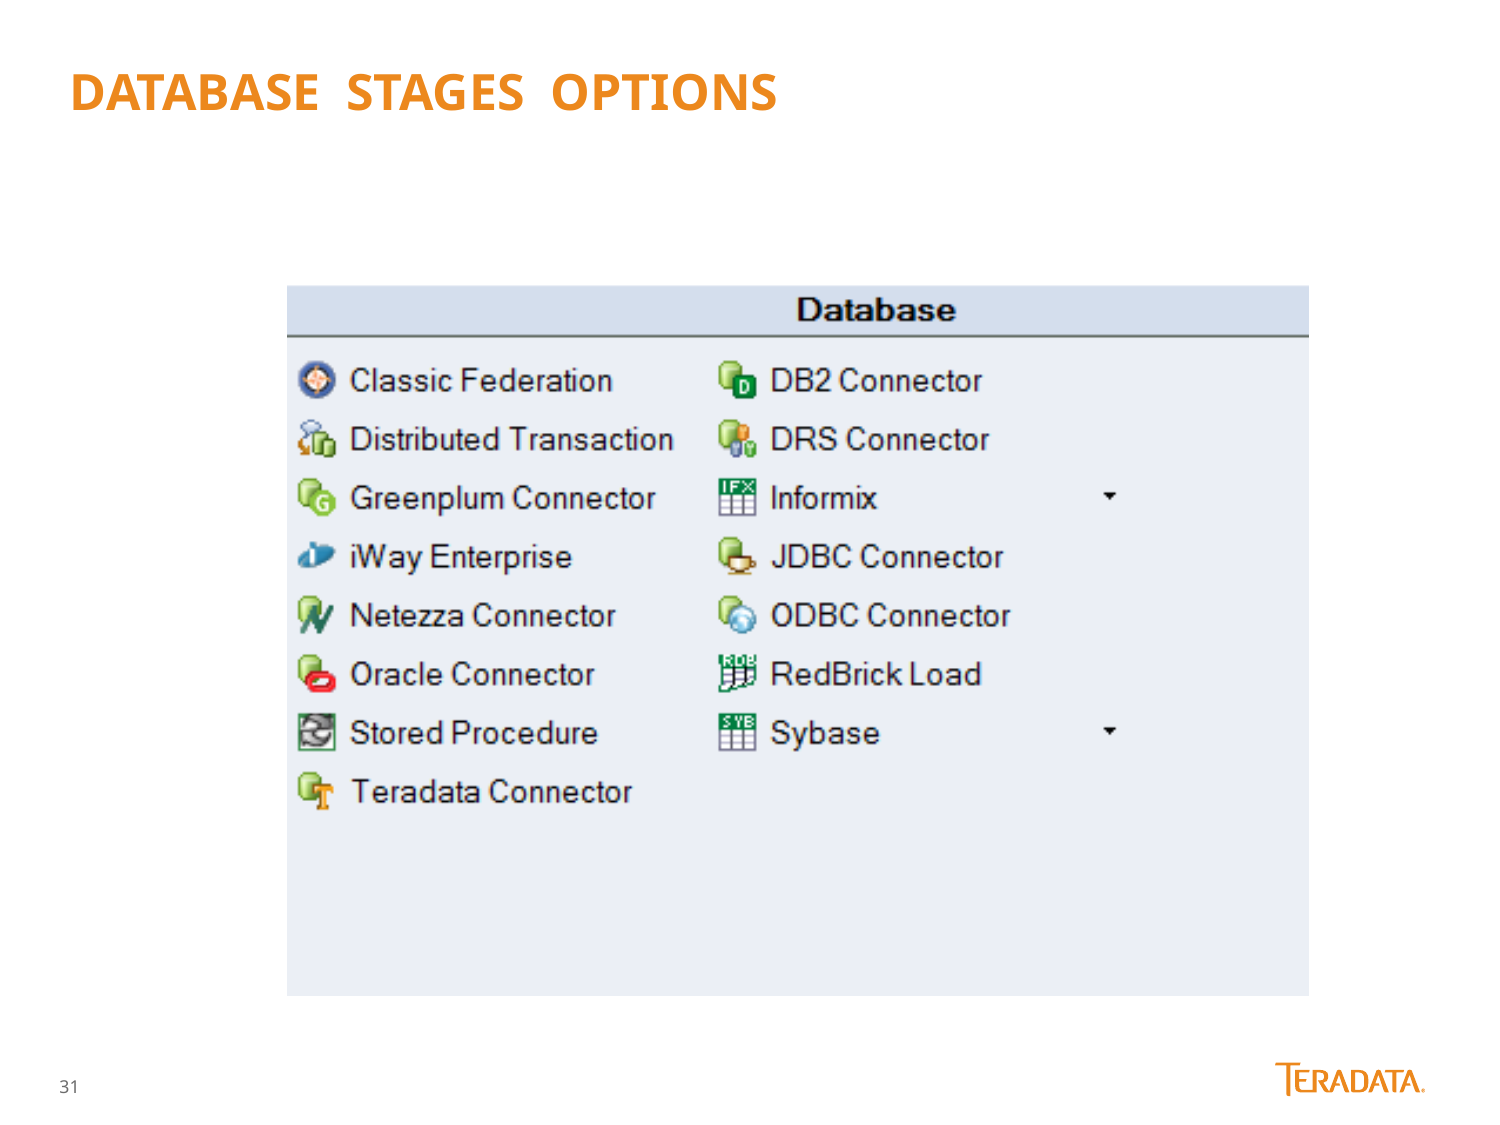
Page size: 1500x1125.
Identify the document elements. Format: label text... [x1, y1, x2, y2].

text_box DATABASE STAGES OPTIONS [55, 57, 998, 202]
picture [286, 283, 1309, 996]
